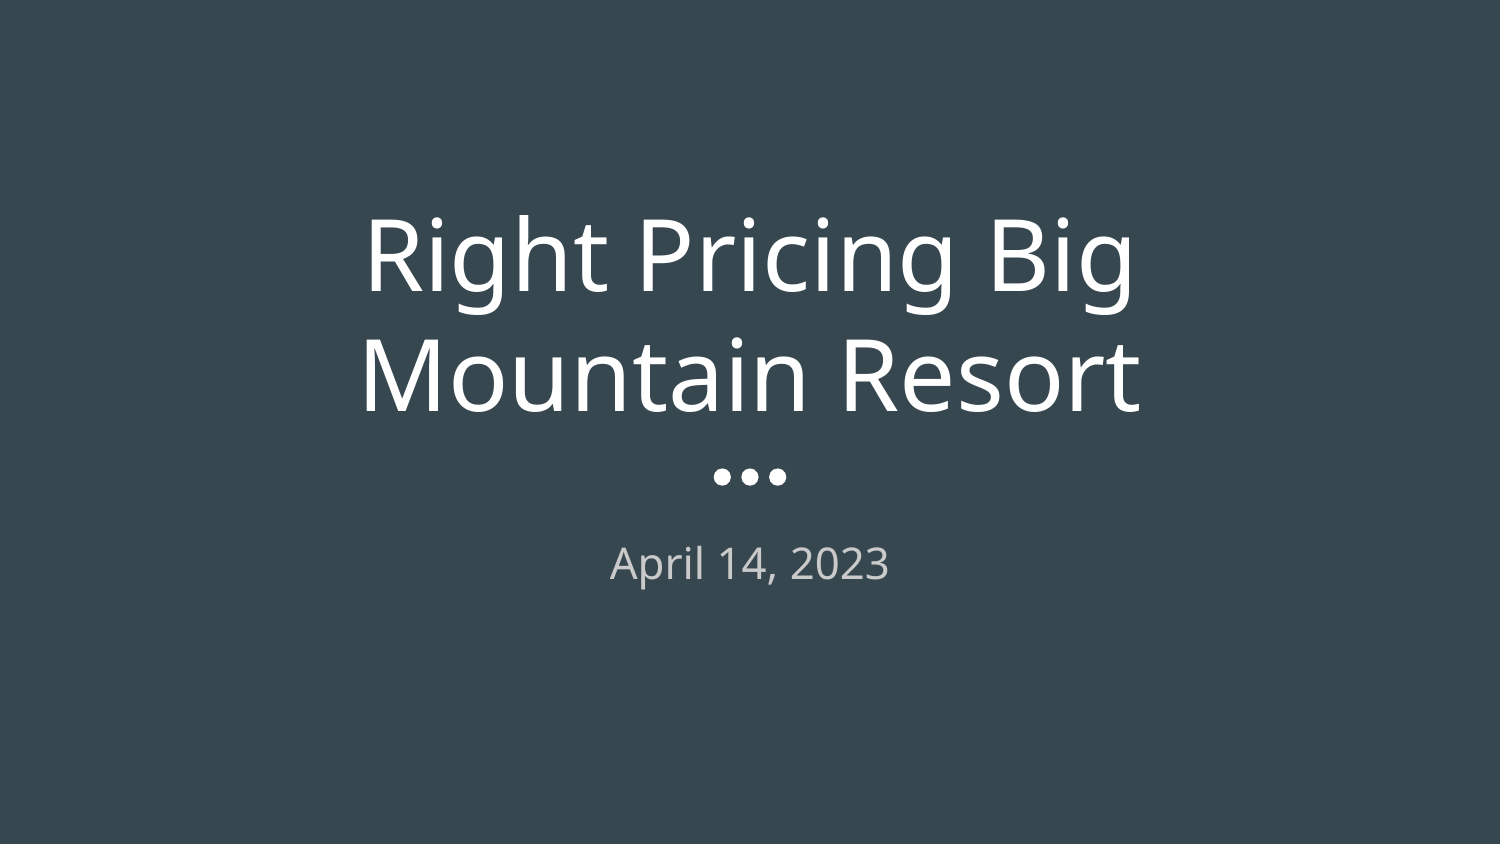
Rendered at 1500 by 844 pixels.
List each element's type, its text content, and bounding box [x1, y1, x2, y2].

subtitle April 14, 2023 [110, 520, 1390, 651]
title Right Pricing Big Mountain Resort [110, 162, 1390, 447]
